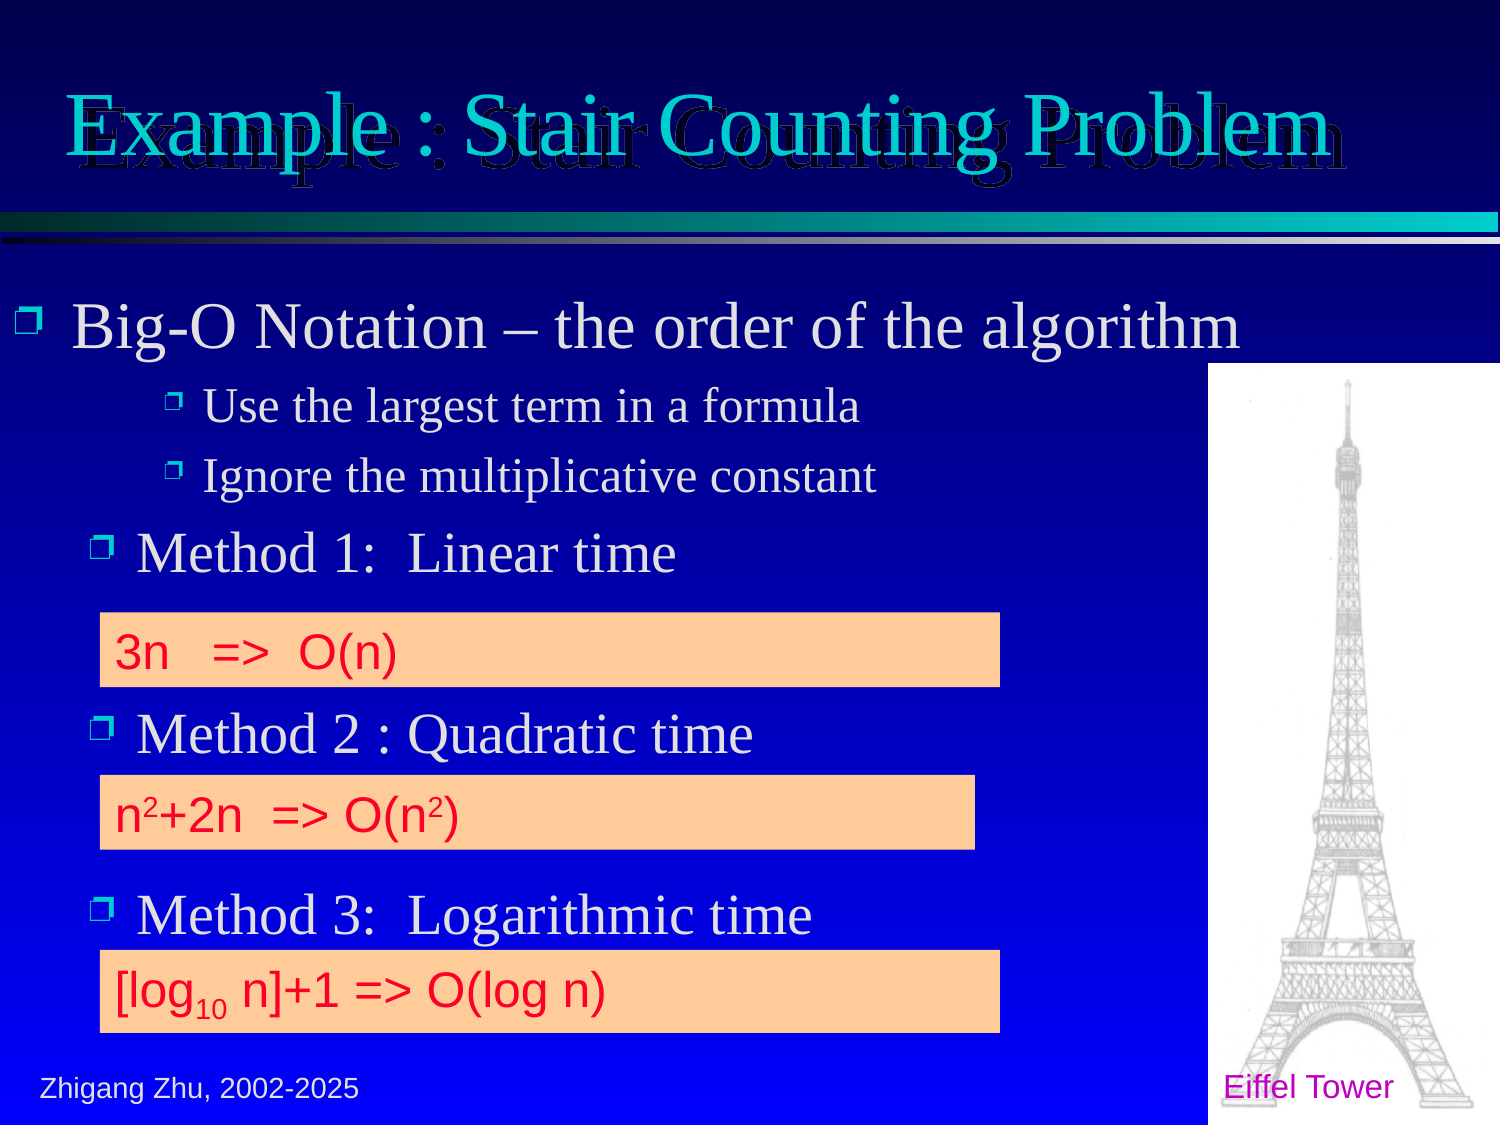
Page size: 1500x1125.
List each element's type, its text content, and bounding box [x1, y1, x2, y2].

text_box [log10 n]+1 => O(log n) [99, 949, 1000, 1033]
title Example : Stair Counting Problem [49, 24, 1451, 213]
text_box n2+2n => O(n2) [99, 774, 975, 850]
list Big-O Notation – the order of the algorithm Use the largest term in a formula Ignore the multiplicative constant Method 1: Linear time Method 2 : Quadratic time Method 3: Logarithmic time [0, 274, 1401, 1051]
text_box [1208, 362, 1500, 1125]
text_box 3n => O(n) [99, 612, 1000, 688]
